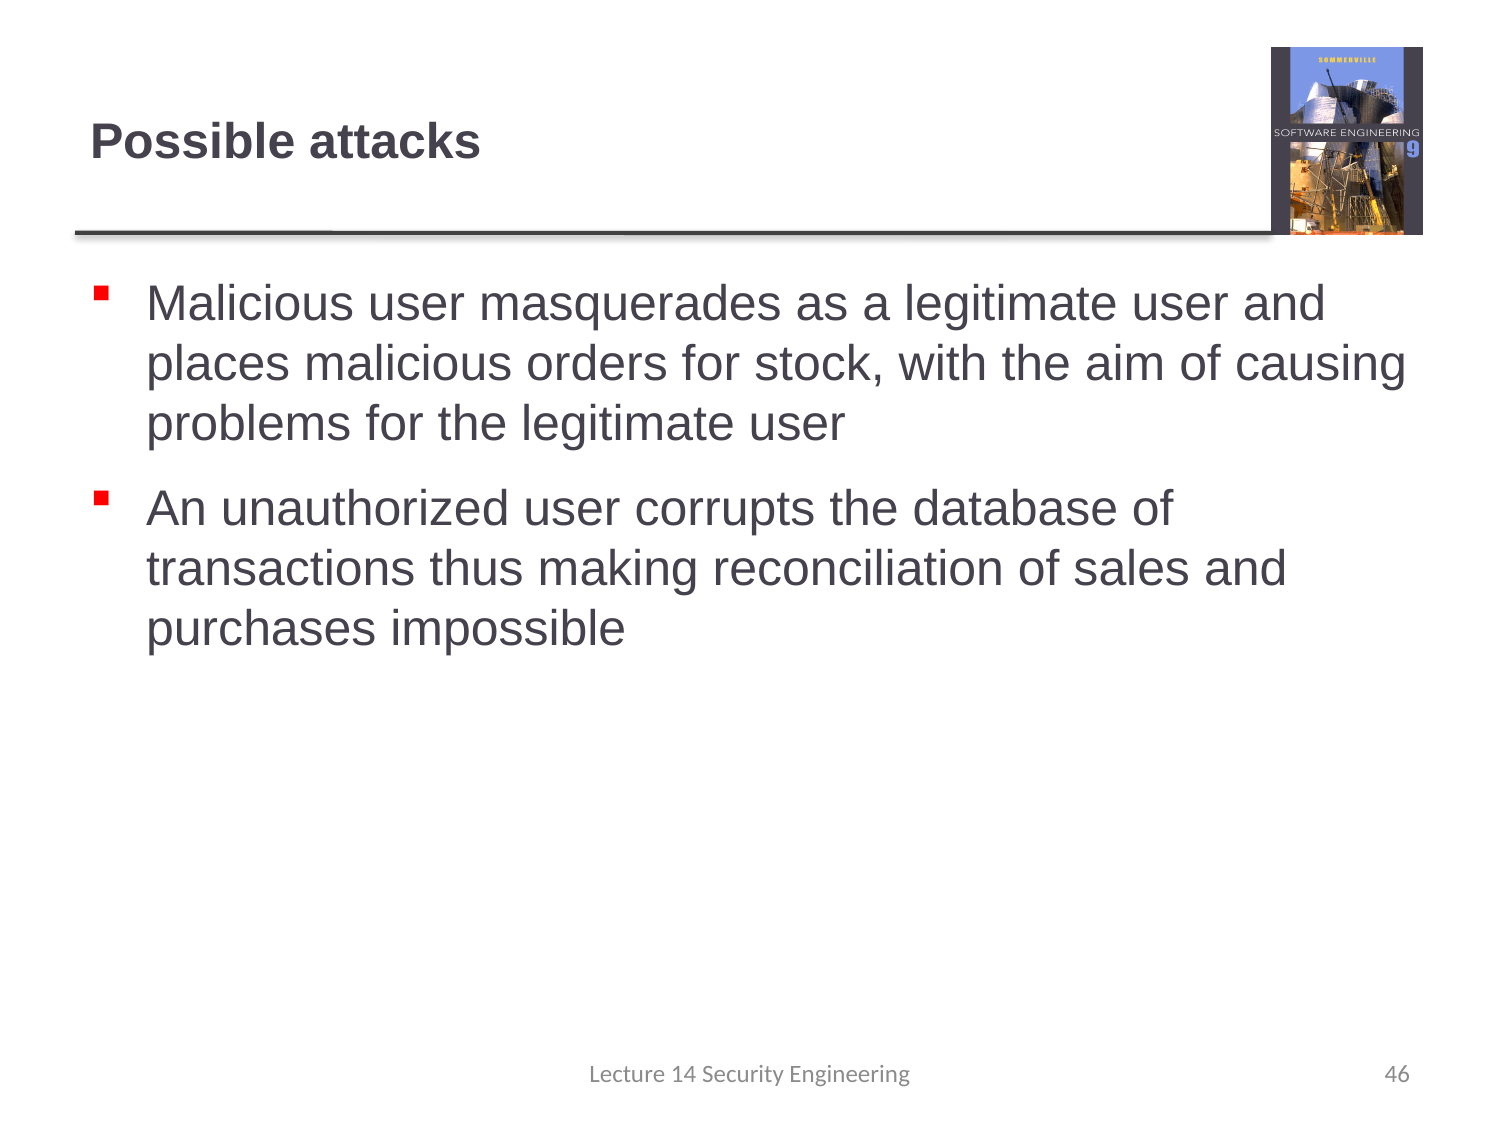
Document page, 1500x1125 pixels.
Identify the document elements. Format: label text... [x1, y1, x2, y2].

footer Lecture 14 Security Engineering [512, 1042, 988, 1103]
title Possible attacks [74, 44, 1272, 233]
slide_number 46 [1074, 1042, 1425, 1103]
list Malicious user masquerades as a legitimate user and places malicious orders for stock, with the aim of causing problems for the legitimate user An unauthorized user corrupts the database of transactions thus making reconciliation of sales and purchases impossible [75, 262, 1425, 1005]
picture [1272, 47, 1423, 235]
